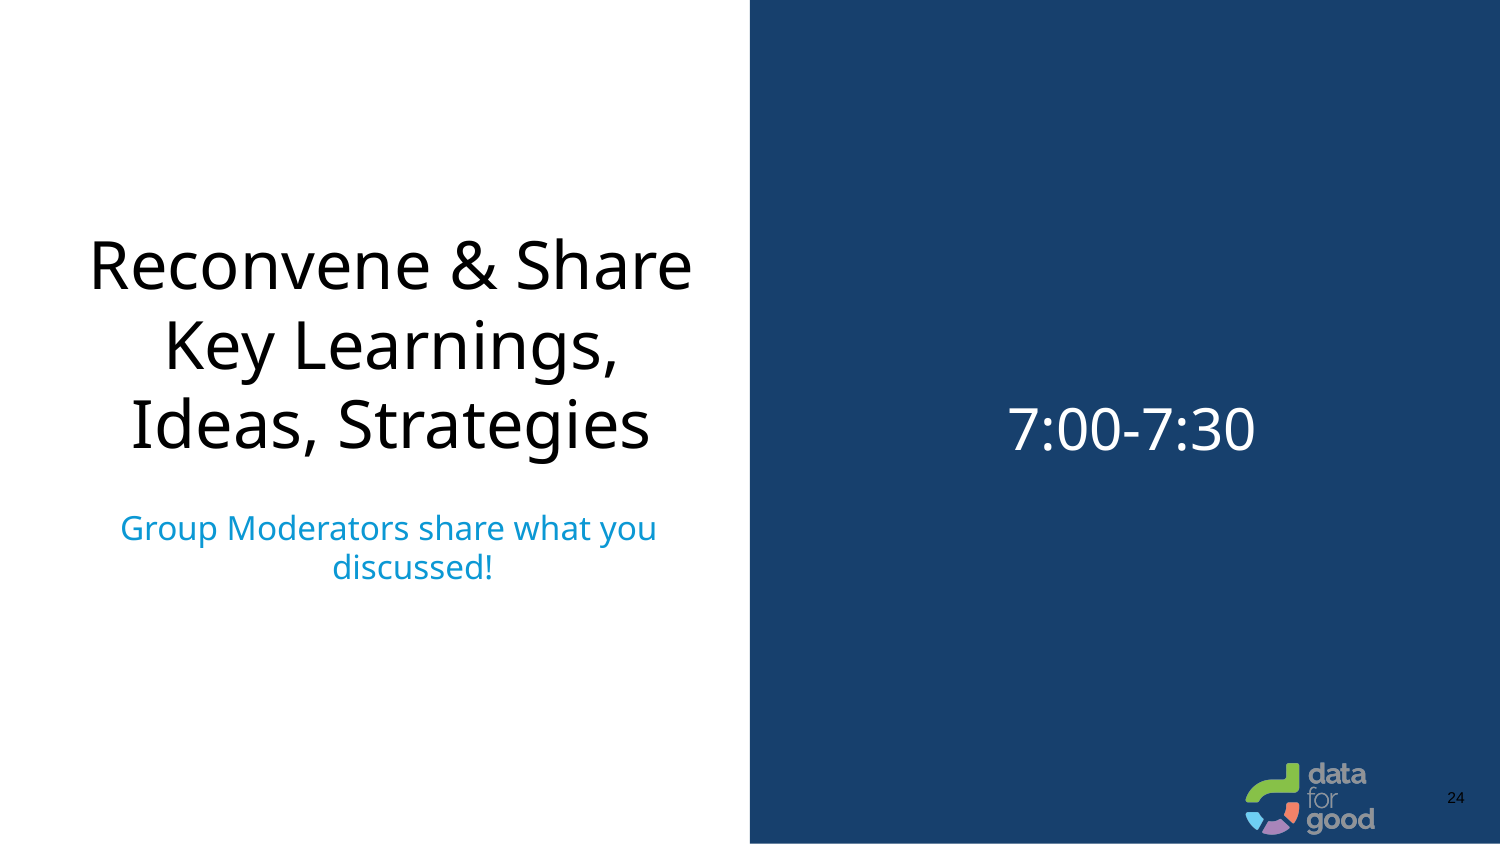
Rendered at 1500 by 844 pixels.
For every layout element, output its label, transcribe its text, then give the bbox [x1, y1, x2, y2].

slide_number 24 [1389, 764, 1480, 830]
subtitle Group Moderators share what you discussed! [43, 491, 708, 695]
list 7:00-7:30 [810, 118, 1440, 725]
title Reconvene & Share Key Learnings, Ideas, Strategies [60, 234, 724, 478]
picture [1230, 725, 1390, 844]
